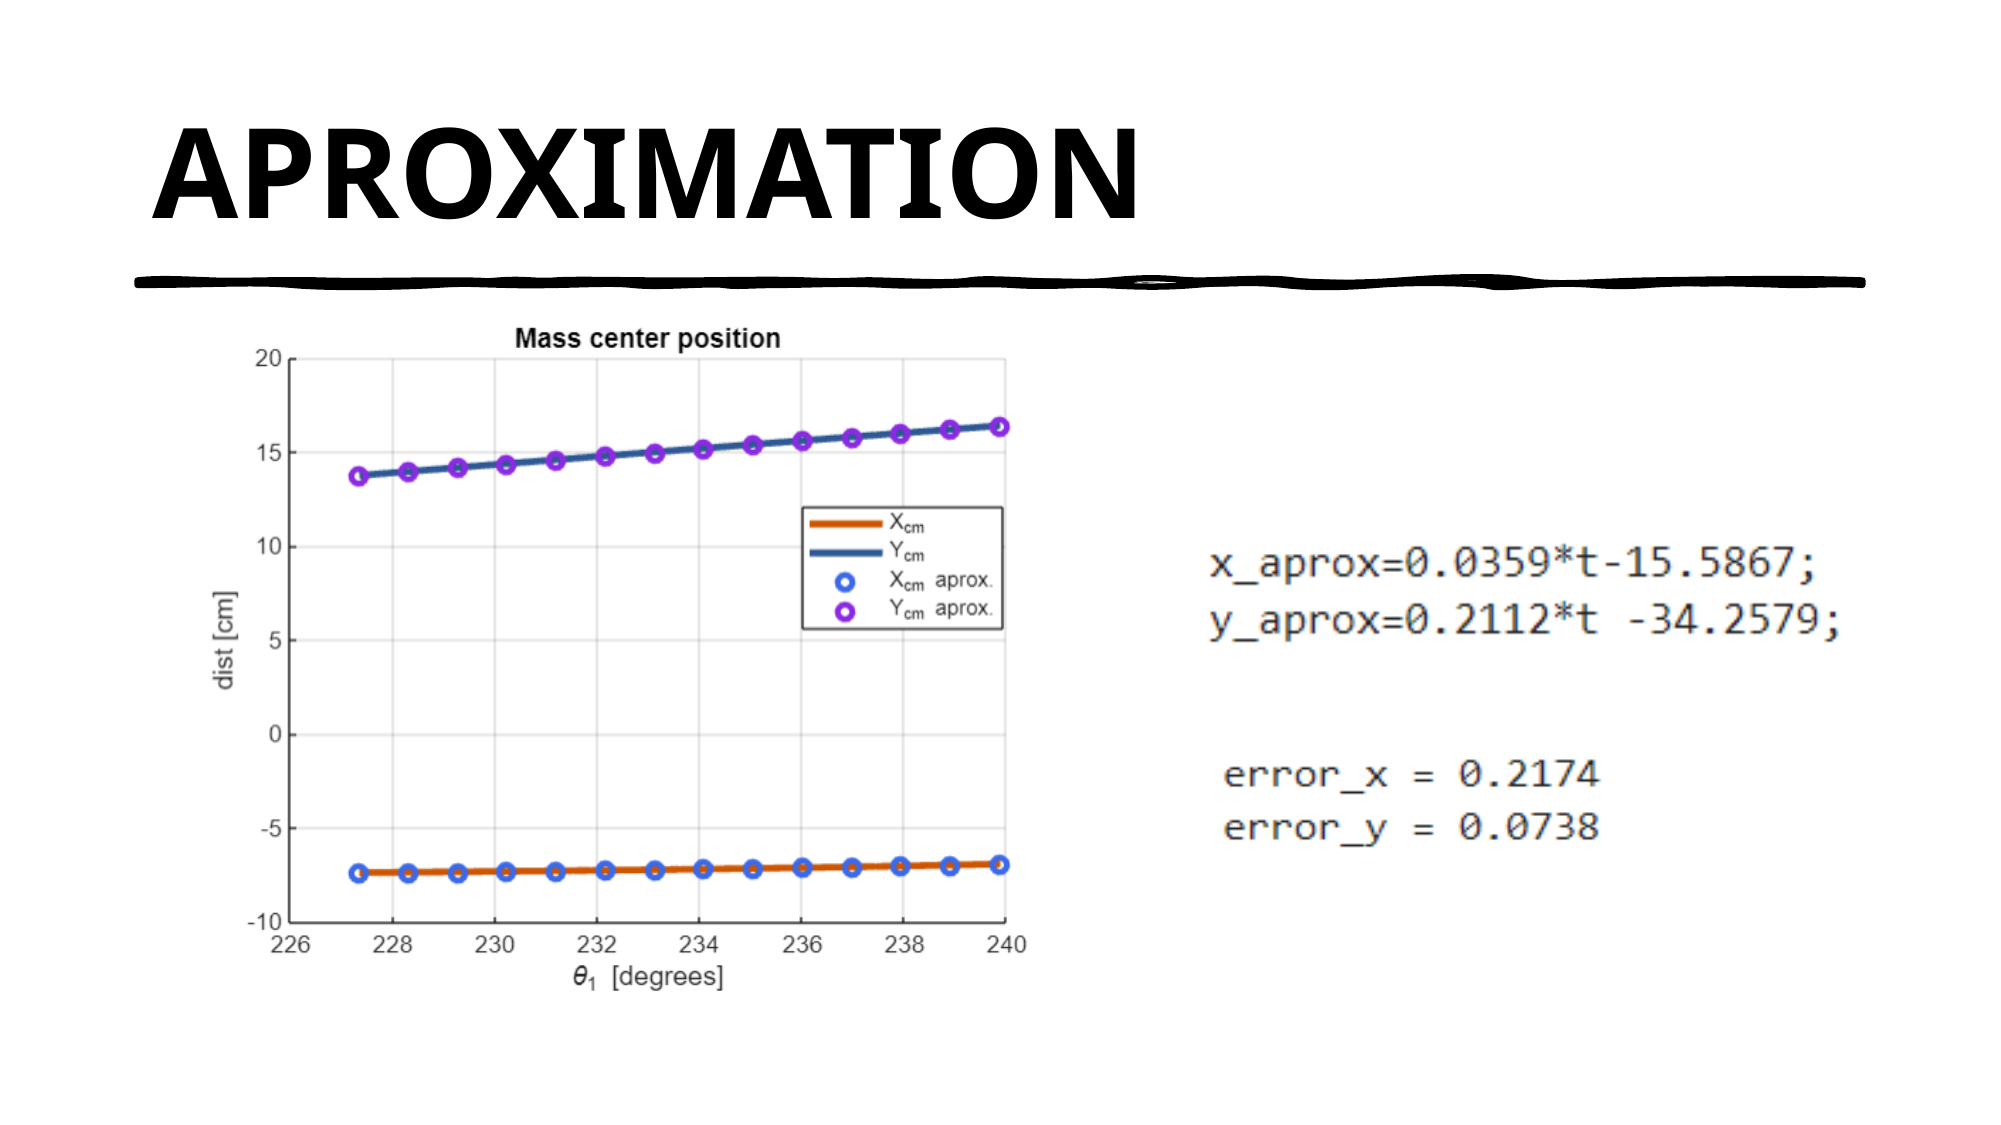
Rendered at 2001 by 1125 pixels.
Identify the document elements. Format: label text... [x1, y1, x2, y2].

picture [1201, 534, 1863, 656]
title APROXIMATION [137, 59, 1863, 278]
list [193, 314, 1075, 998]
picture [1202, 739, 1640, 869]
